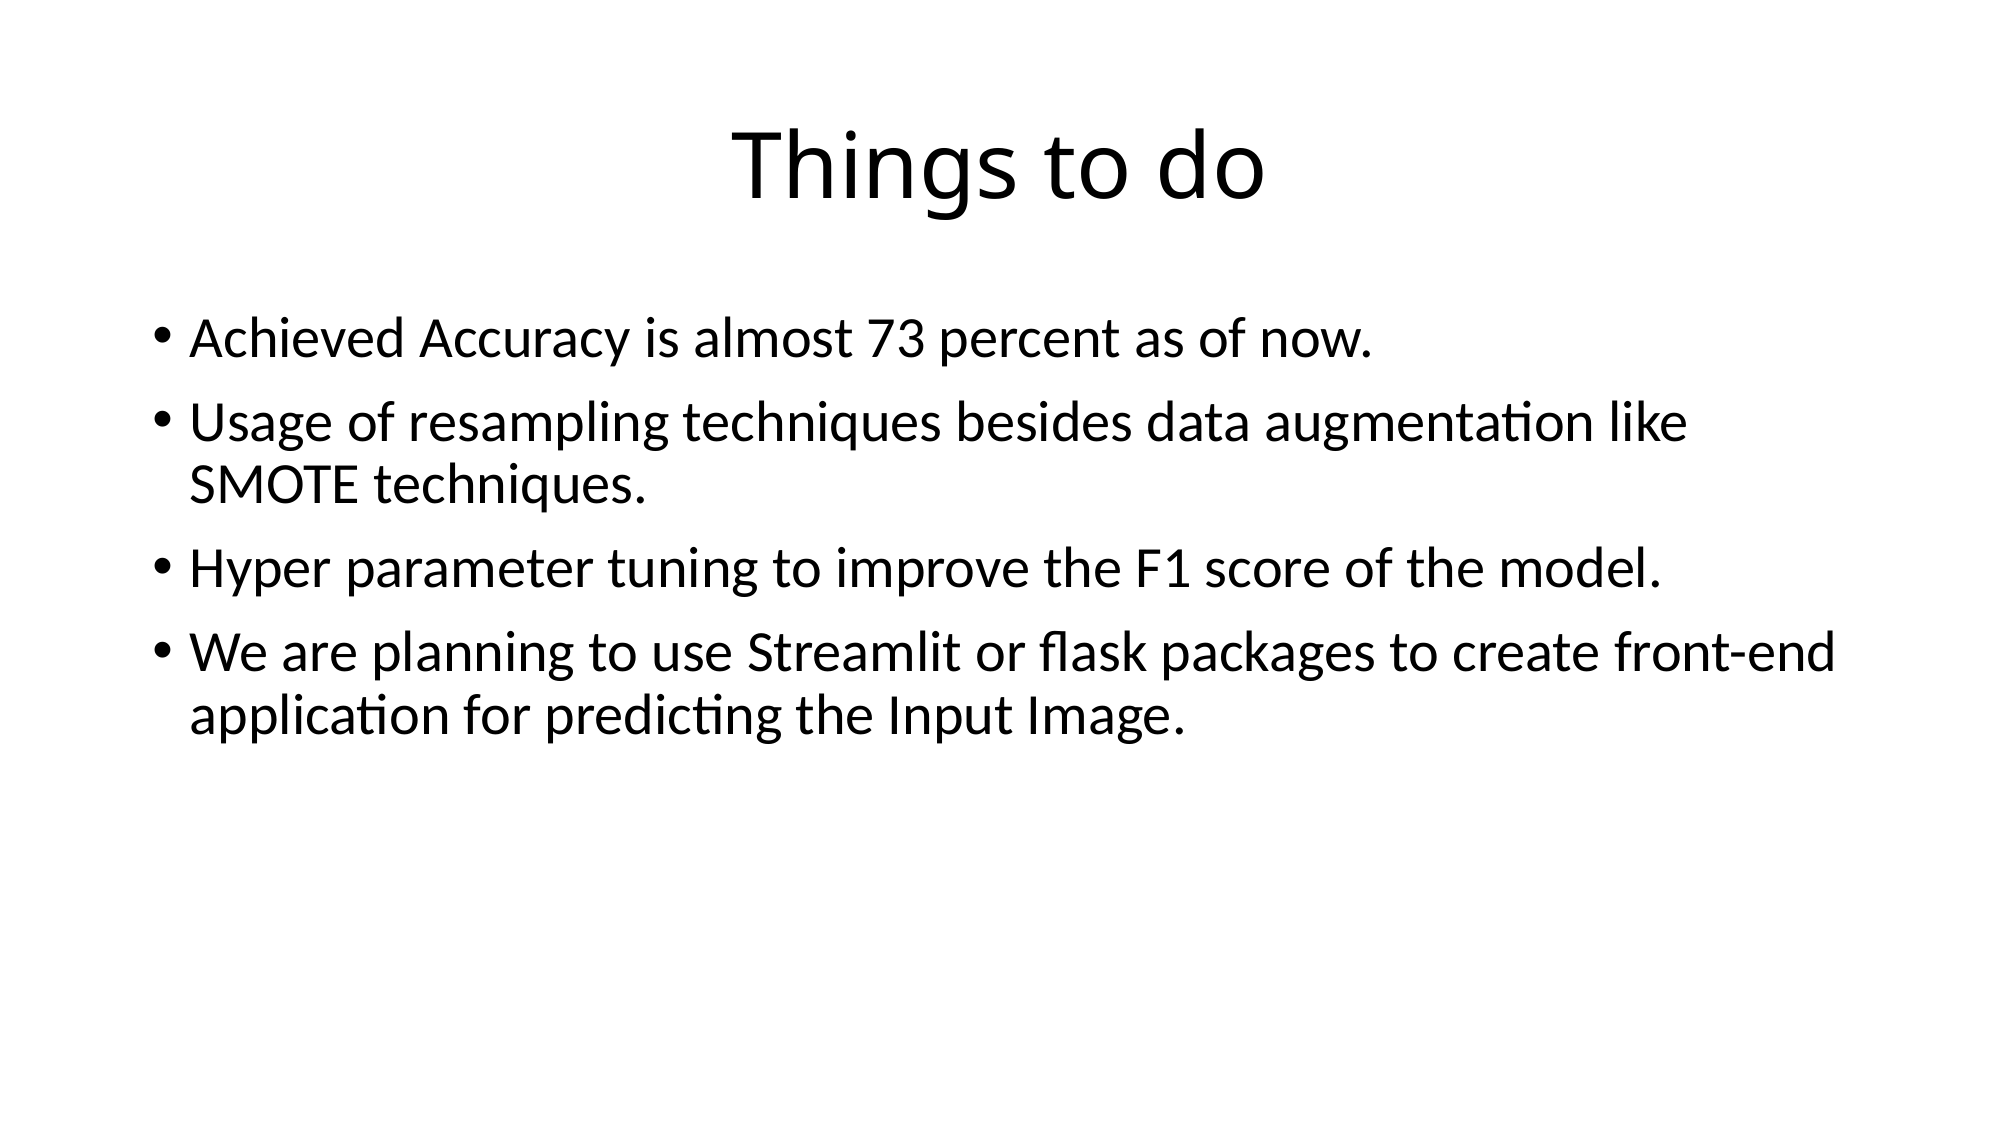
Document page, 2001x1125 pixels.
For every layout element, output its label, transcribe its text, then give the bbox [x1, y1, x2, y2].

list Achieved Accuracy is almost 73 percent as of now. Usage of resampling techniques besides data augmentation like SMOTE techniques. Hyper parameter tuning to improve the F1 score of the model. We are planning to use Streamlit or flask packages to create front-end application for predicting the Input Image. [137, 299, 1863, 1014]
title Things to do [137, 59, 1863, 278]
